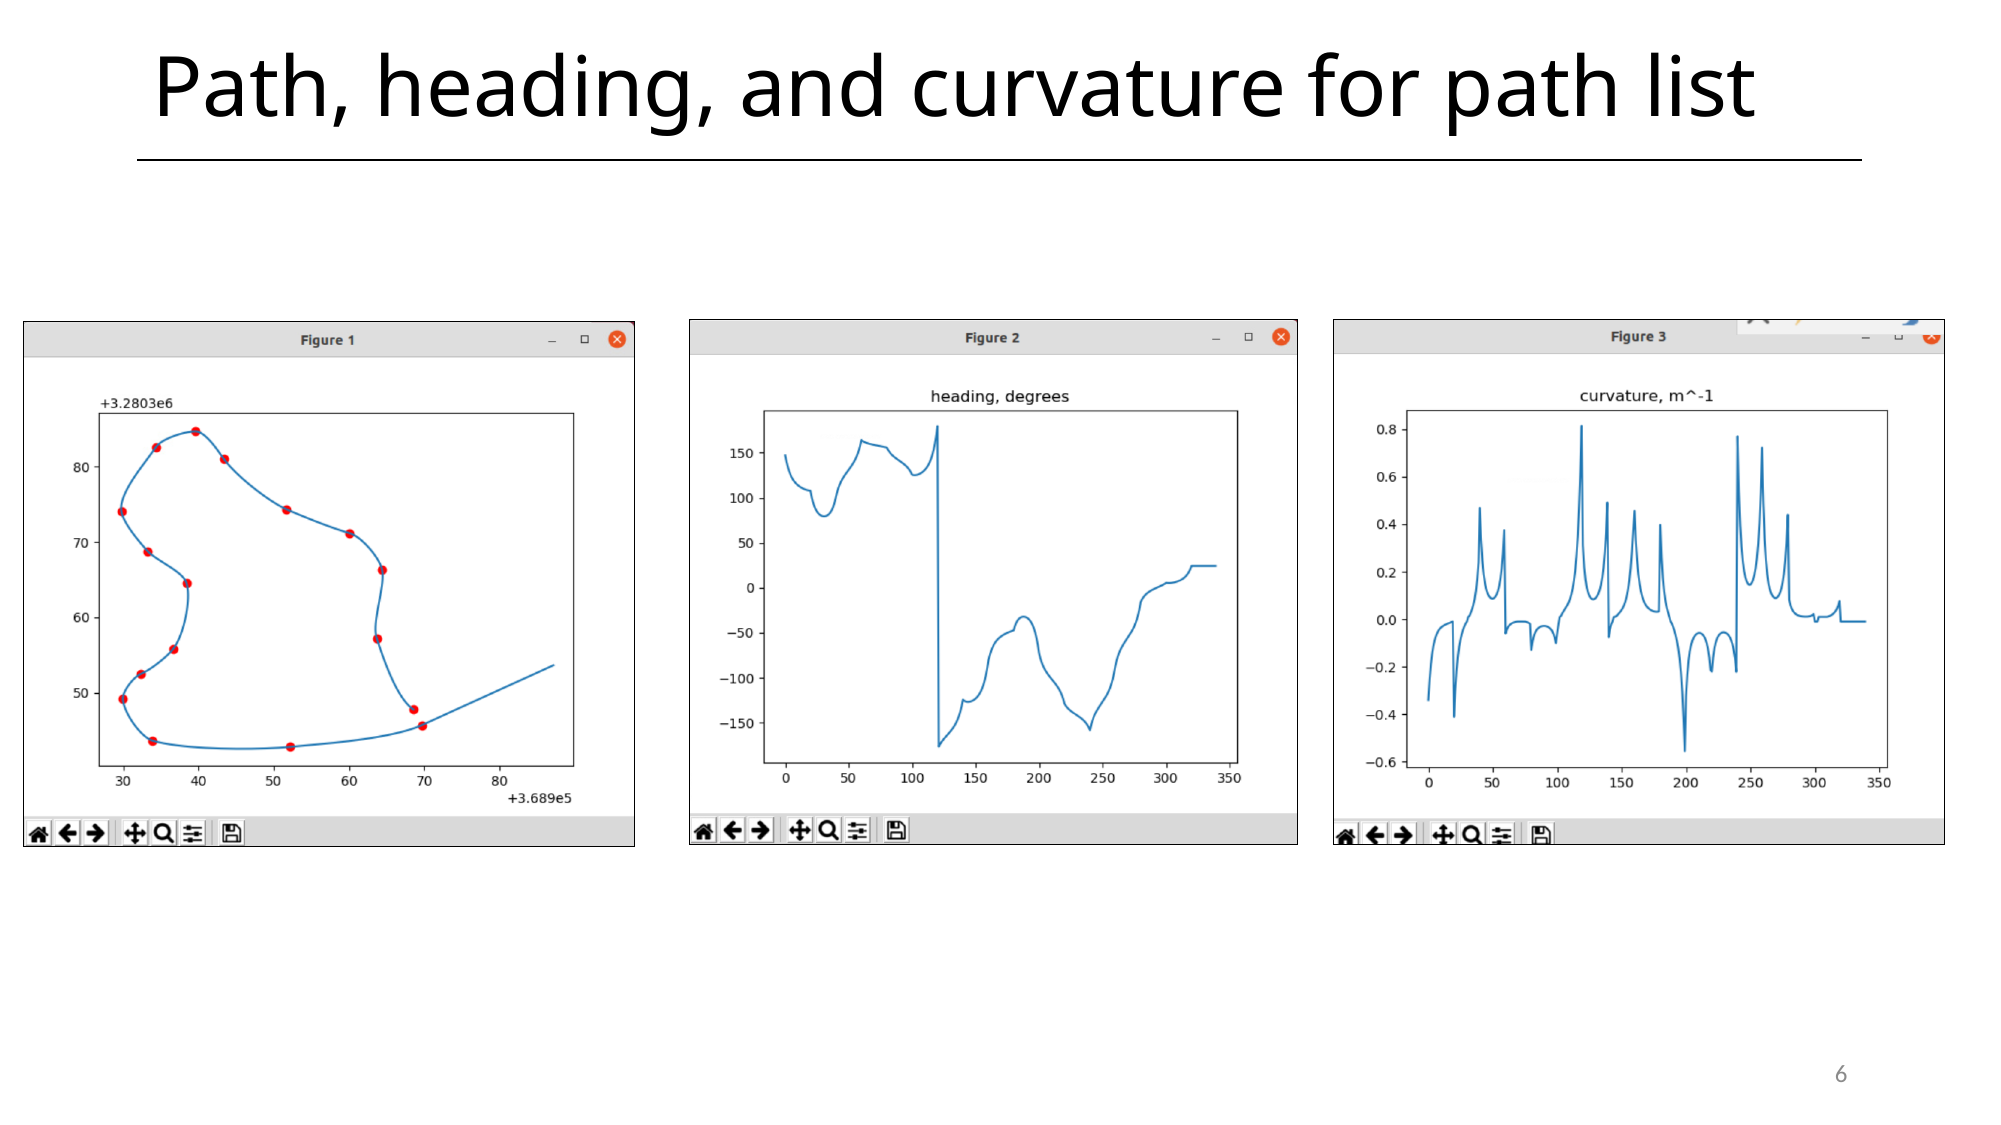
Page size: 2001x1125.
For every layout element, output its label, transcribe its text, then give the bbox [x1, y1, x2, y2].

picture [23, 321, 635, 847]
slide_number 6 [1412, 1042, 1863, 1103]
picture [689, 319, 1298, 845]
title Path, heading, and curvature for path list [137, 24, 1863, 154]
picture [1333, 319, 1945, 845]
